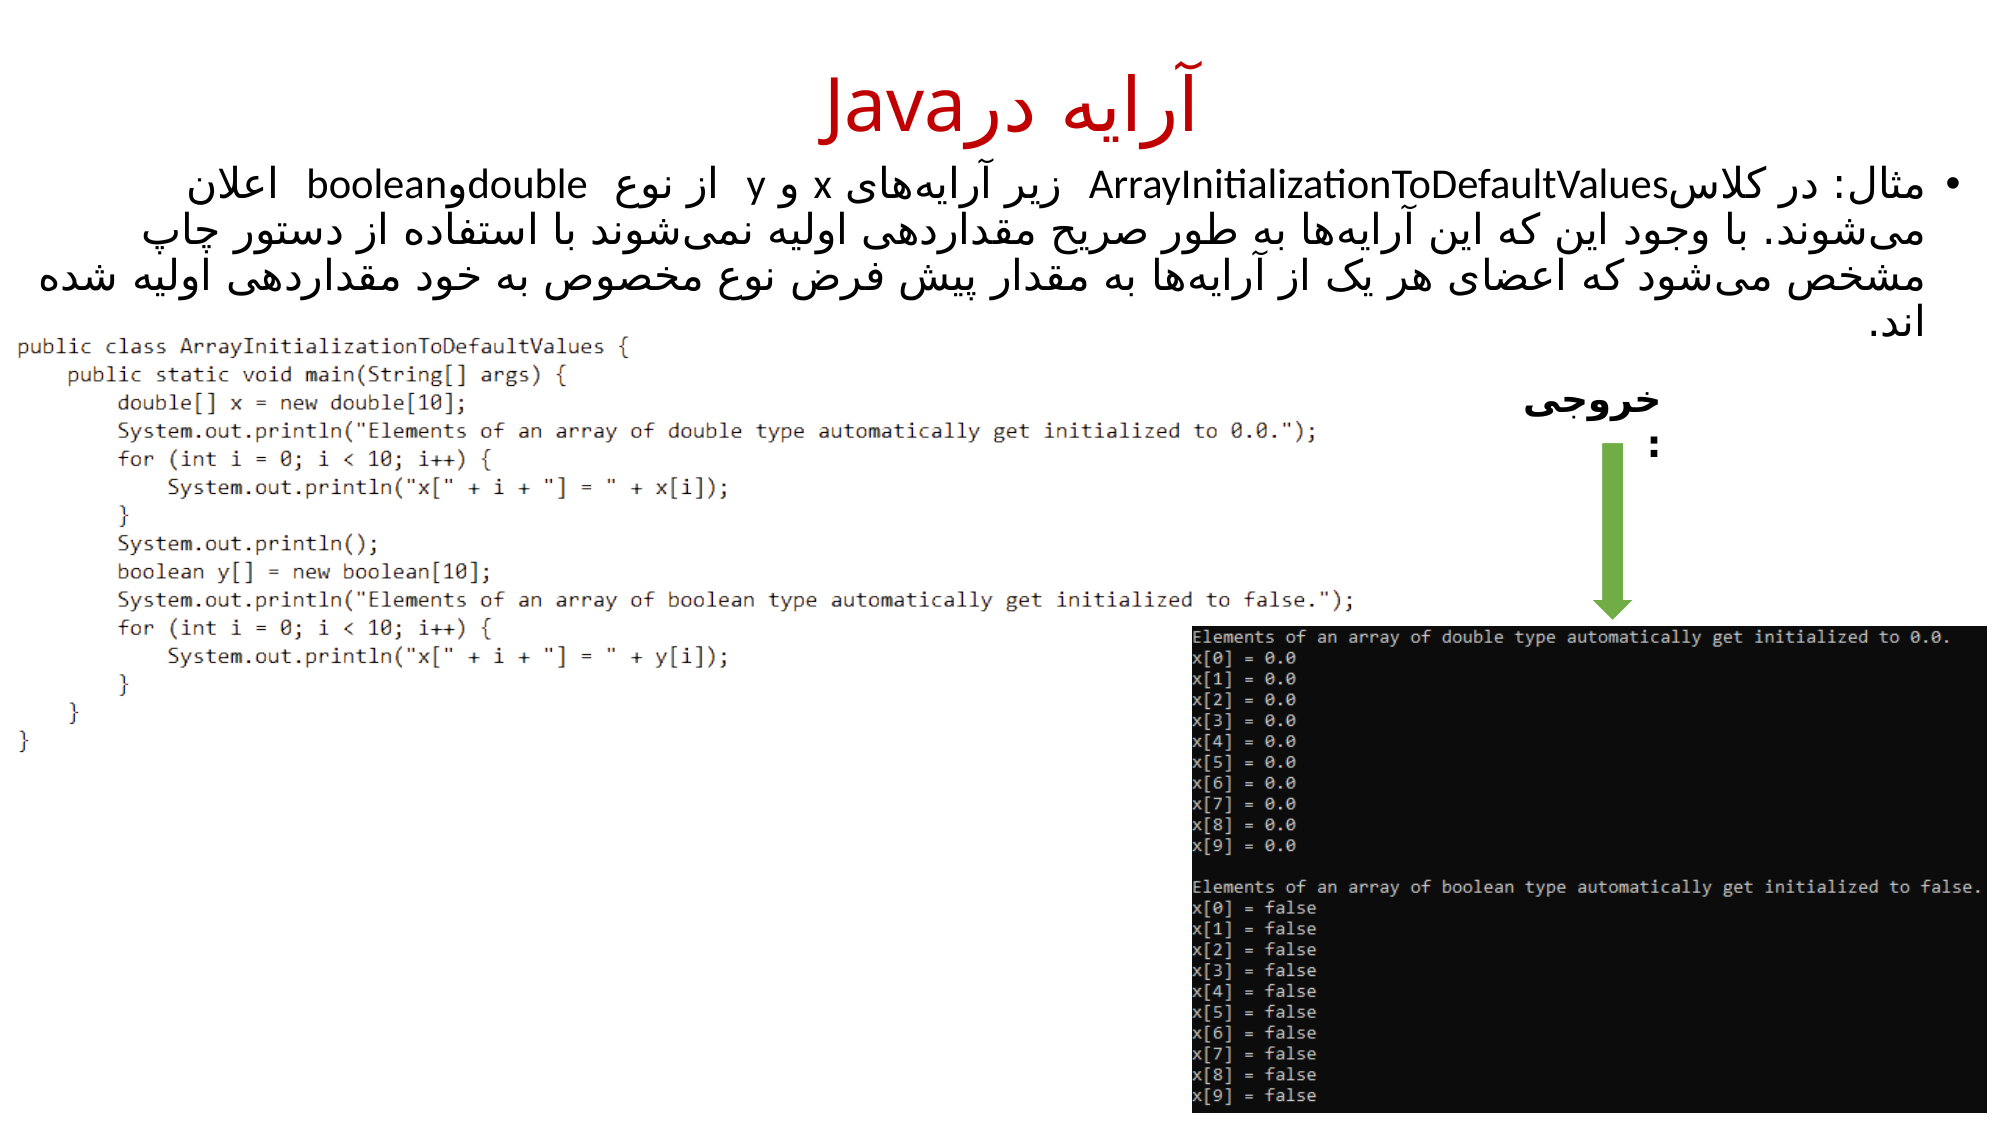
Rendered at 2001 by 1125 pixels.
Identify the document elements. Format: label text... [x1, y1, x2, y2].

text_box آرایه درJava [733, 29, 1267, 155]
list مثال: در کلاسArrayInitializationToDefaultValues زیر آرایه‌های x و y از نوع doubleوboolean اعلان می‌شوند. با وجود این که این آرایه‌ها به طور صریح مقداردهی اولیه نمی‌شوند با استفاده از دستور چاپ مشخص می‌شود که اعضای هر یک از آرایه‌ها به مقدار پیش فرض نوع مخصوص به خود مقداردهی اولیه شده اند. [13, 154, 1974, 354]
picture [13, 335, 1987, 1113]
text_box [1584, 440, 1641, 625]
text_box خروجی: [1503, 367, 1677, 472]
